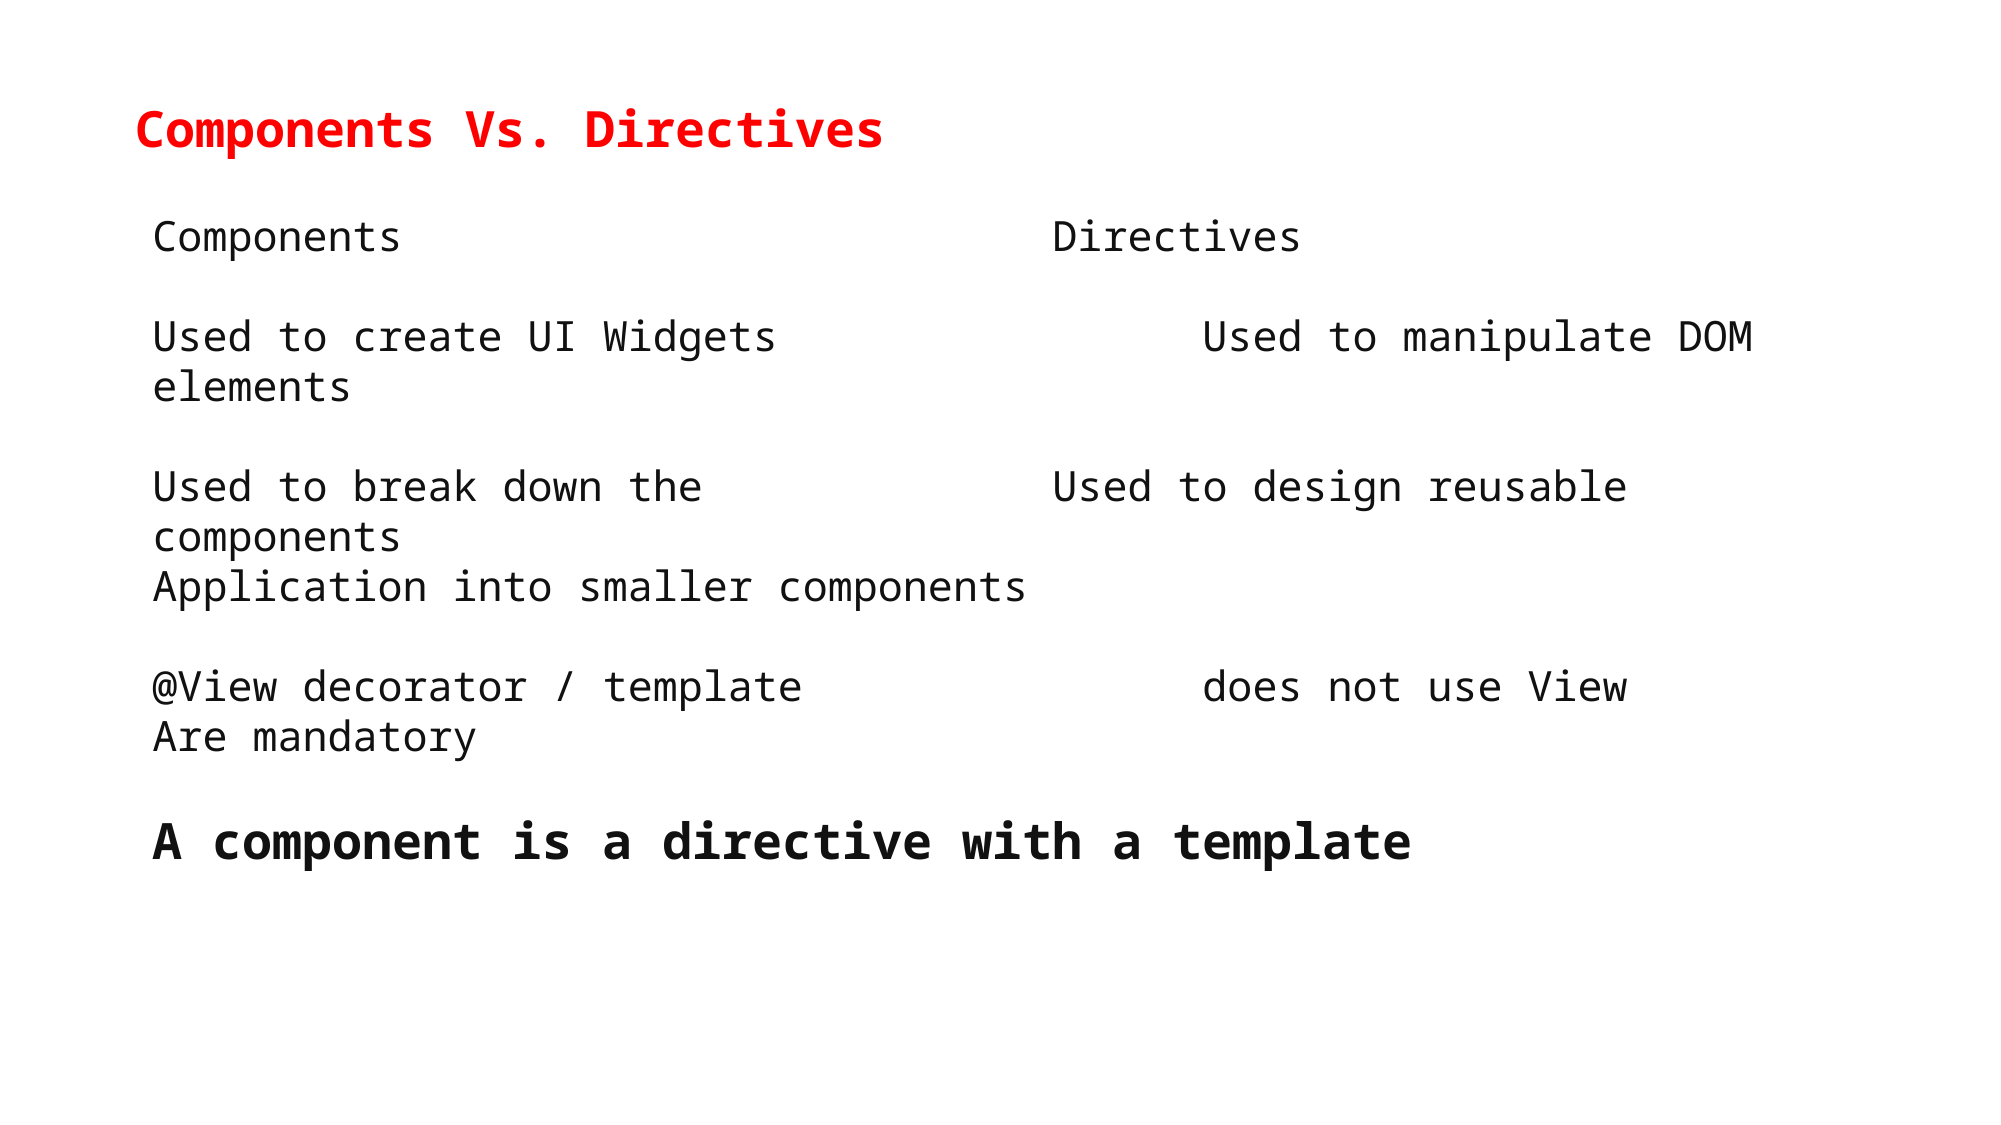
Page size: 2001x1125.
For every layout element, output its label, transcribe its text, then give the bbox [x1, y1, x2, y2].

text_box Components Directives Used to create UI Widgets Used to manipulate DOM elements Used to break down the Used to design reusable components Application into smaller components @View decorator / template does not use View Are mandatory A component is a directive with a template [137, 202, 1898, 877]
text_box Components Vs. Directives [120, 89, 1121, 165]
